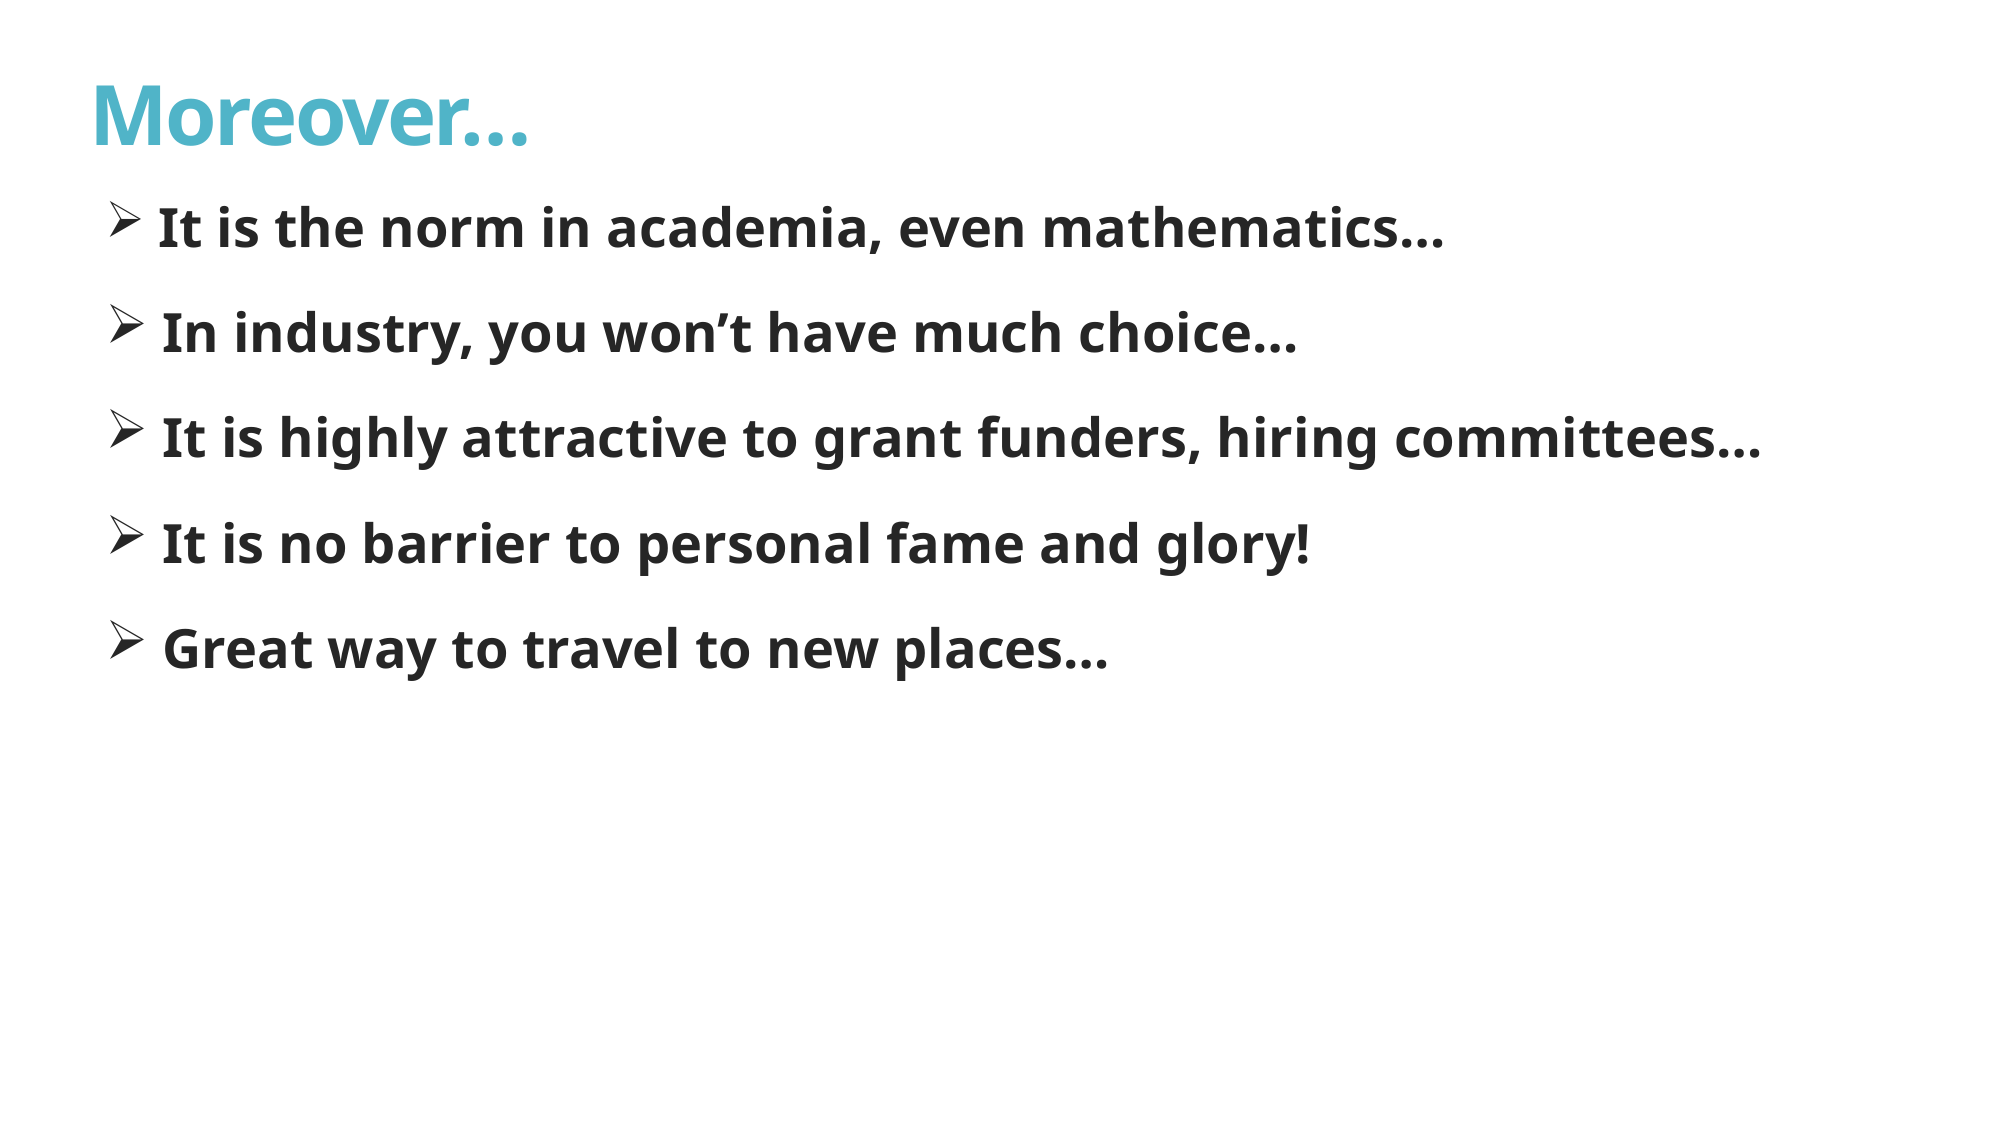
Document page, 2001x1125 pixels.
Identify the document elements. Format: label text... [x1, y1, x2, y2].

title Moreover… [74, 11, 1800, 229]
list It is the norm in academia, even mathematics… In industry, you won’t have much choice… It is highly attractive to grant funders, hiring committees… It is no barrier to personal fame and glory! Great way to travel to new places… [90, 172, 1908, 835]
